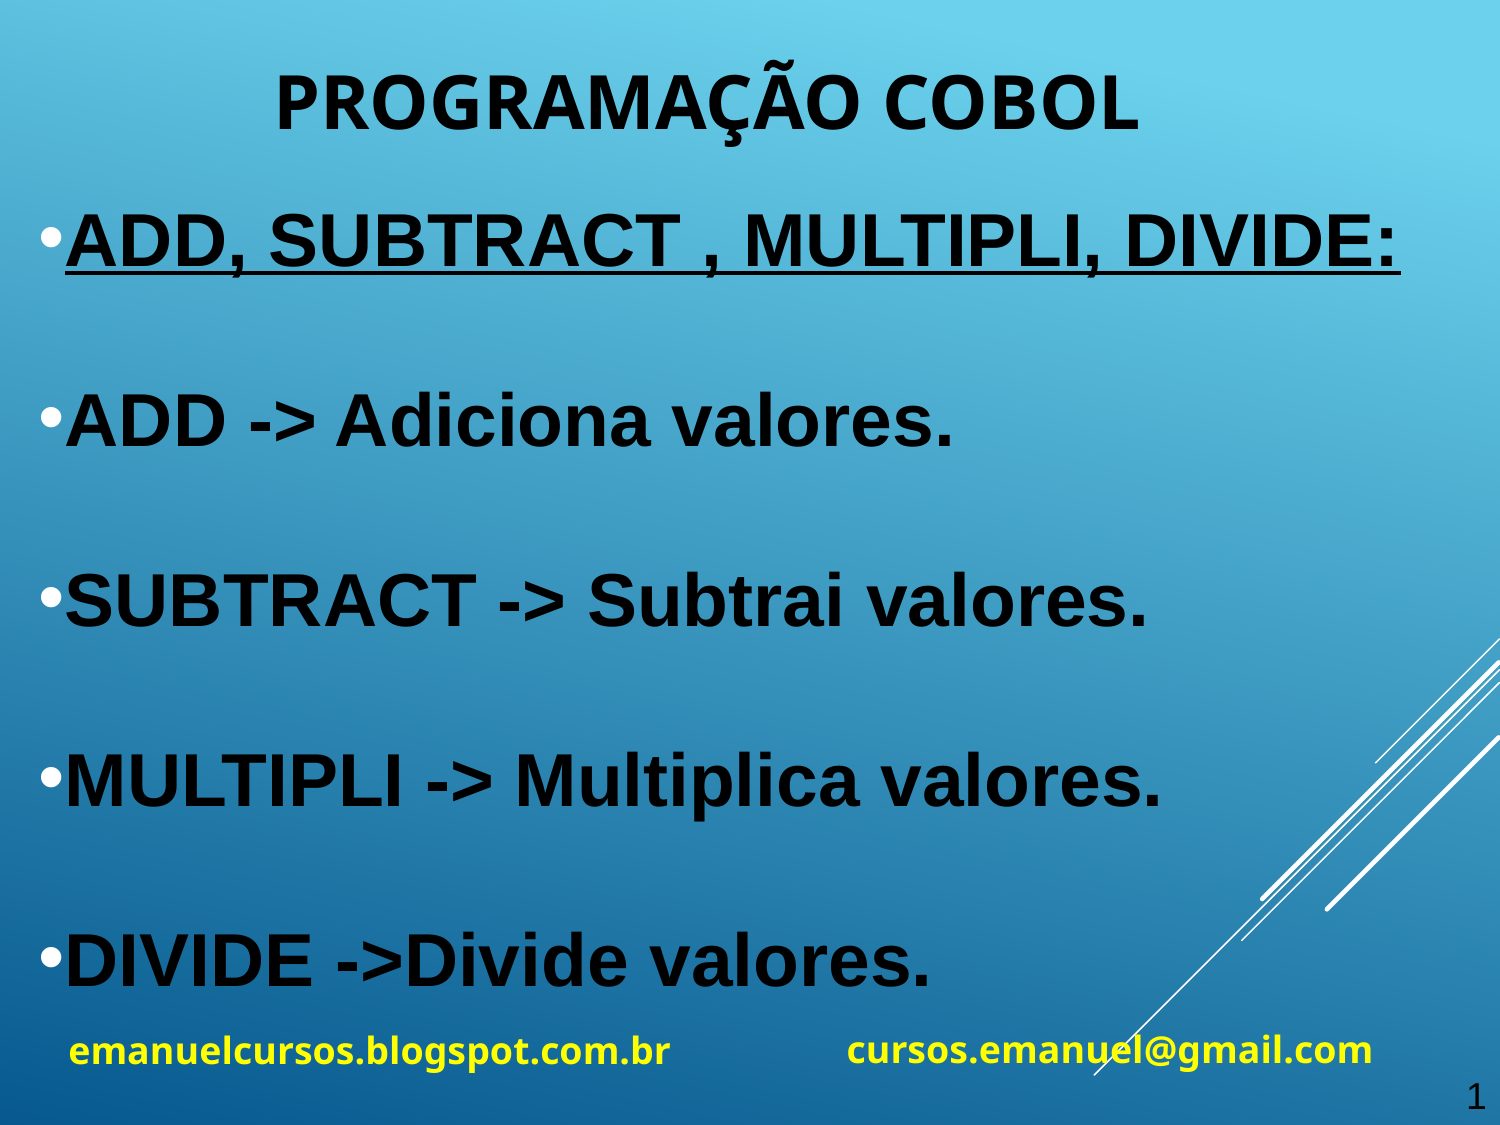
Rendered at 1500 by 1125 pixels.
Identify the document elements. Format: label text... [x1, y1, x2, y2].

text_box ADD, SUBTRACT , MULTIPLI, DIVIDE: ADD -> Adiciona valores. SUBTRACT -> Subtrai valores. MULTIPLI -> Multiplica valores. DIVIDE ->Divide valores. [23, 184, 1473, 1009]
text_box Programação cobol [70, 46, 1346, 153]
text_box 1 [1451, 1064, 1500, 1125]
text_box cursos.emanuel@gmail.com [831, 1018, 1453, 1078]
text_box emanuelcursos.blogspot.com.br [53, 1019, 687, 1080]
